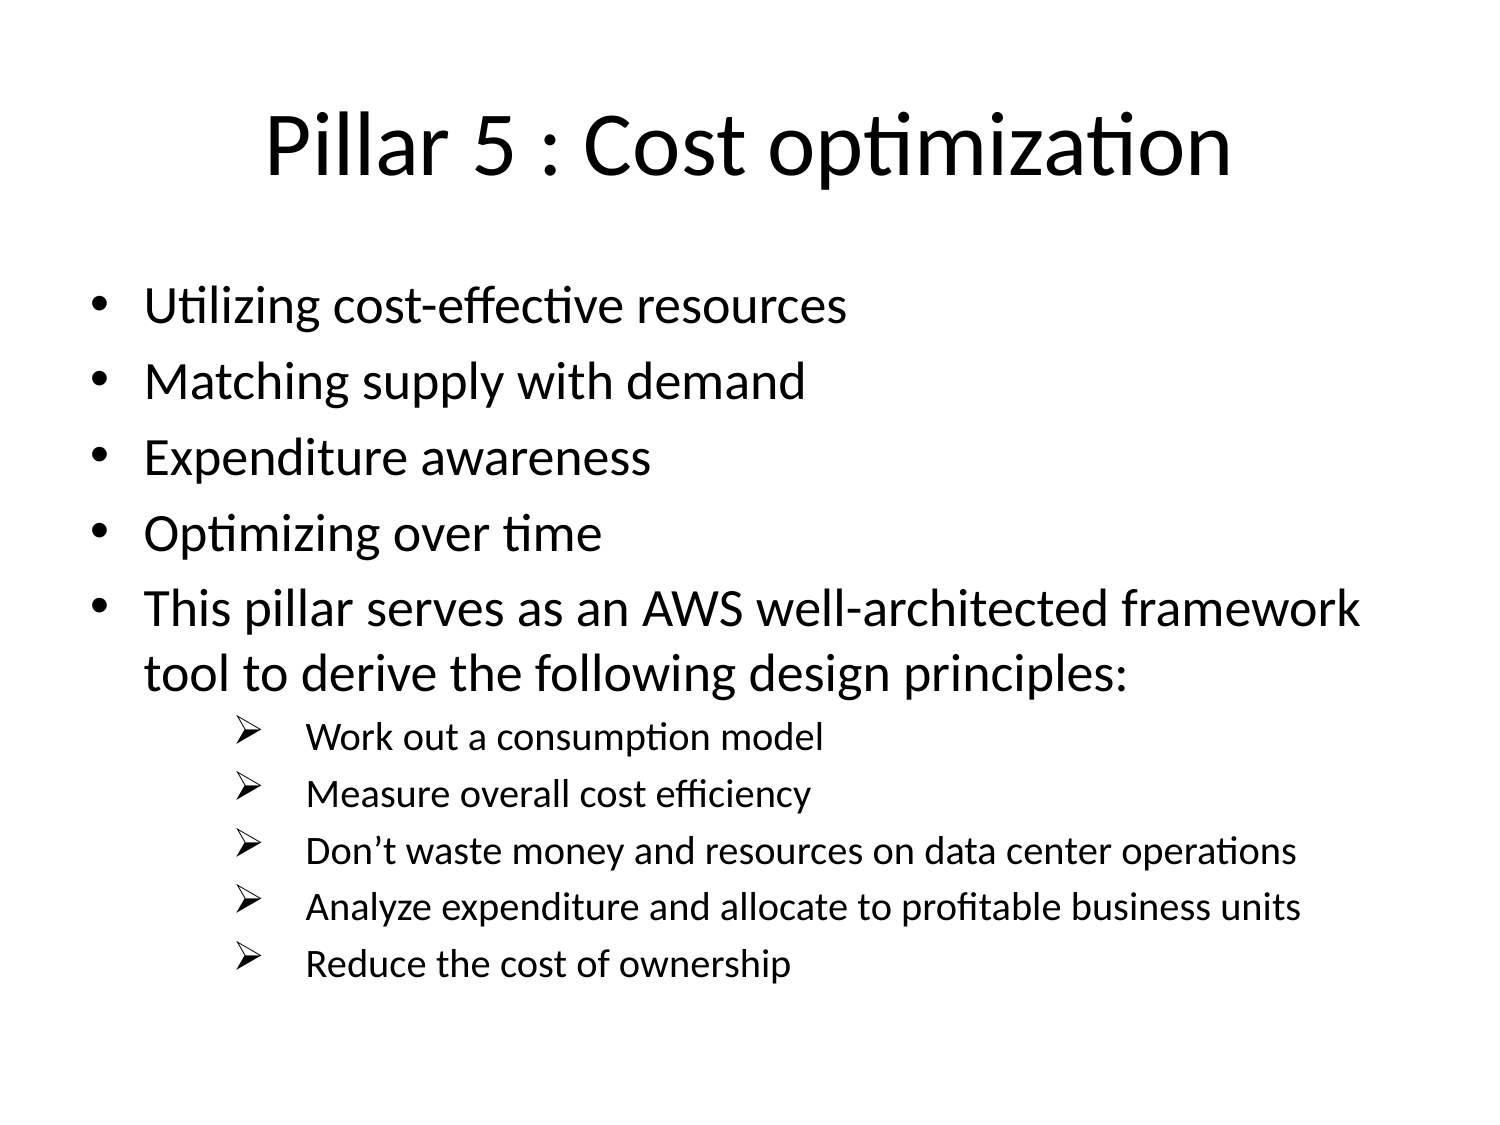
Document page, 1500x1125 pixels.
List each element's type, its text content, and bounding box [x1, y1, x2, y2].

title Pillar 5 : Cost optimization [75, 45, 1425, 233]
list Utilizing cost-effective resources Matching supply with demand Expenditure awareness Optimizing over time This pillar serves as an AWS well-architected framework tool to derive the following design principles: Work out a consumption model Measure overall cost efficiency Don’t waste money and resources on data center operations Analyze expenditure and allocate to profitable business units Reduce the cost of ownership [75, 262, 1425, 1005]
